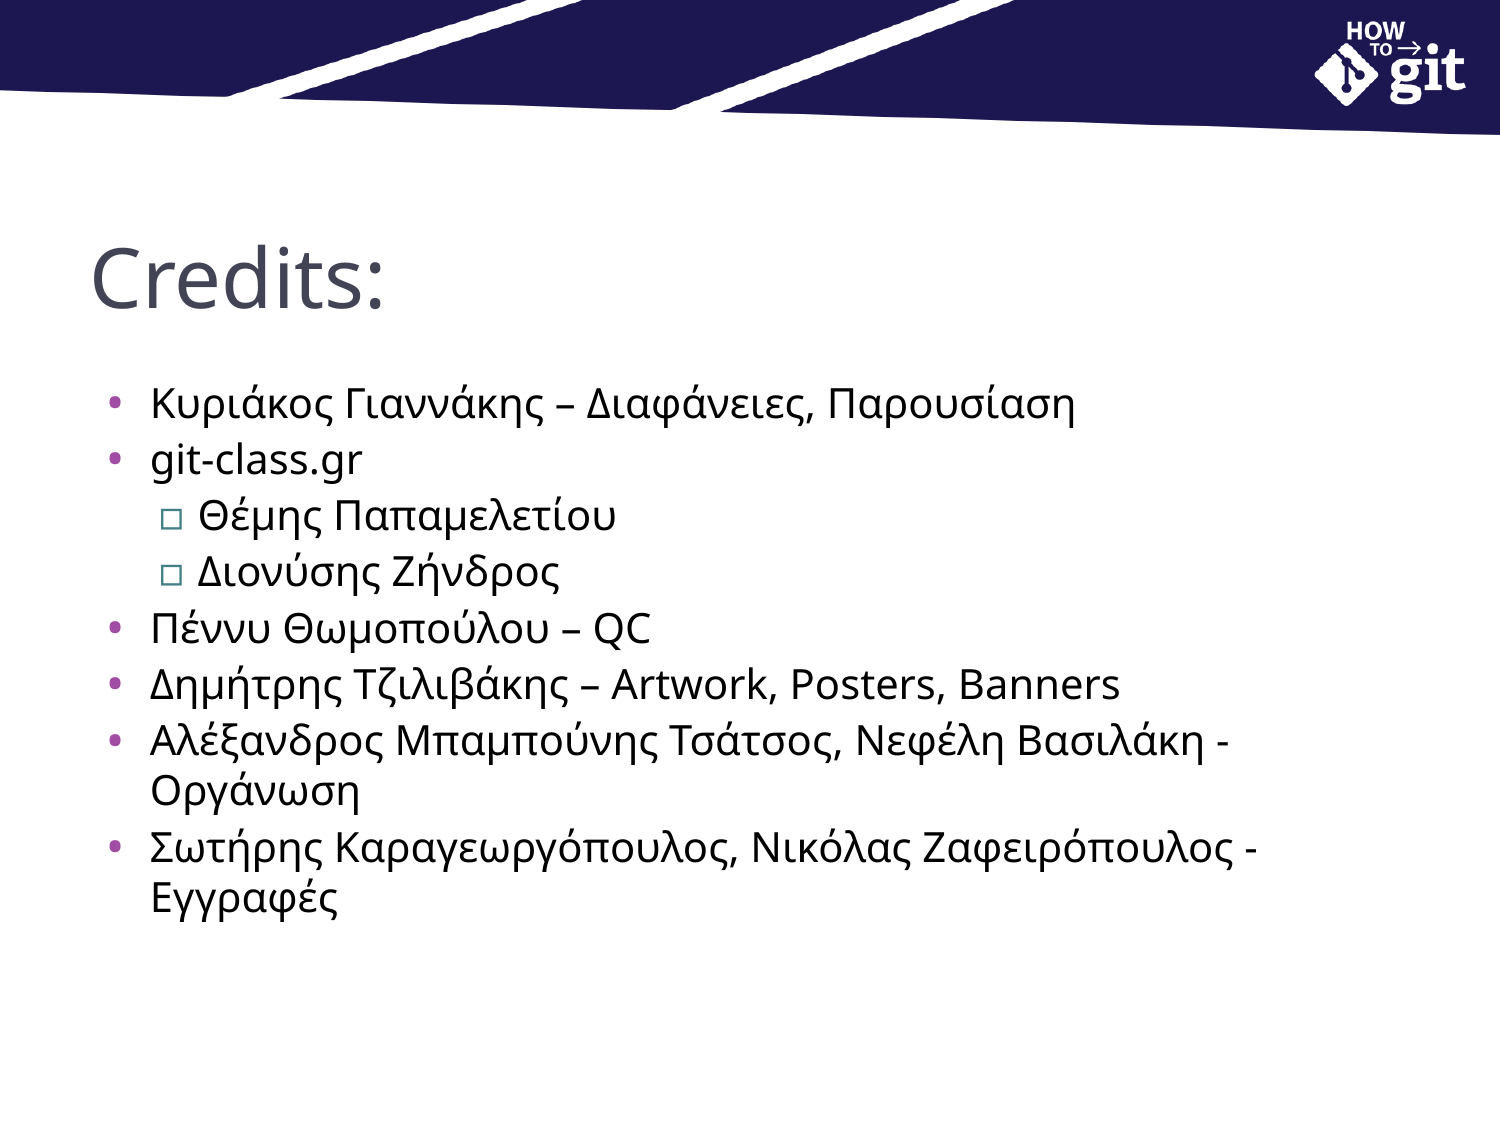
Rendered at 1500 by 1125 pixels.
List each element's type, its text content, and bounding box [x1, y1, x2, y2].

picture [0, 0, 1500, 1125]
title Credits: [75, 187, 1425, 363]
list Κυριάκος Γιαννάκης – Διαφάνειες, Παρουσίαση git-class.gr Θέμης Παπαμελετίου Διονύσης Ζήνδρος Πέννυ Θωμοπούλου – QC Δημήτρης Τζιλιβάκης – Artwork, Posters, Banners Αλέξανδρος Μπαμπούνης Τσάτσος, Νεφέλη Βασιλάκη - Οργάνωση Σωτήρης Καραγεωργόπουλος, Νικόλας Ζαφειρόπουλος - Εγγραφές [75, 368, 1425, 1079]
